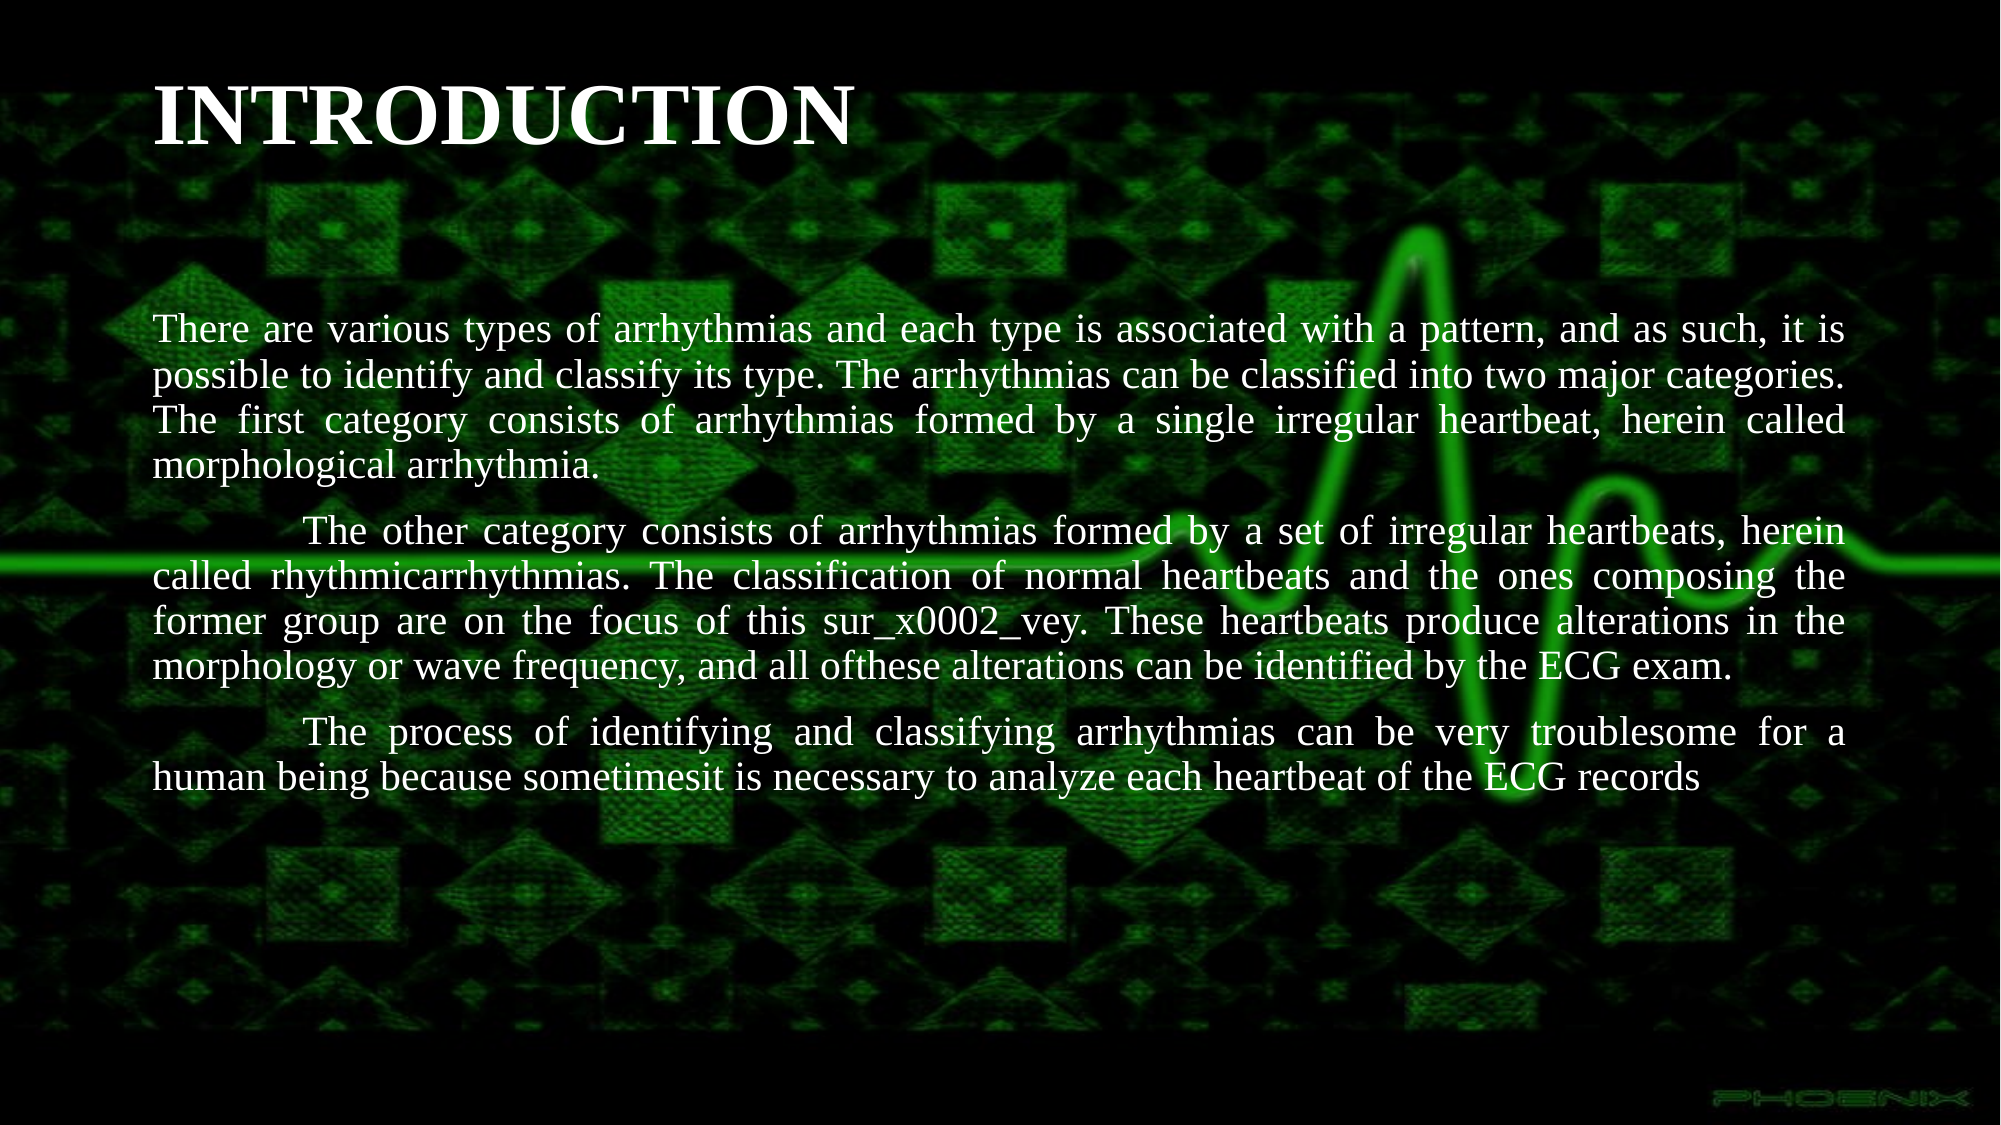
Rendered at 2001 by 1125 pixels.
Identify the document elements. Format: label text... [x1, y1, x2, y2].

list There are various types of arrhythmias and each type is associated with a pattern, and as such, it is possible to identify and classify its type. The arrhythmias can be classified into two major categories. The first category consists of arrhythmias formed by a single irregular heartbeat, herein called morphological arrhythmia. The other category consists of arrhythmias formed by a set of irregular heartbeats, herein called rhythmicarrhythmias. The classification of normal heartbeats and the ones composing the former group are on the focus of this sur_x0002_vey. These heartbeats produce alterations in the morphology or wave frequency, and all ofthese alterations can be identified by the ECG exam. The process of identifying and classifying arrhythmias can be very troublesome for a human being because sometimesit is necessary to analyze each heartbeat of the ECG records [137, 299, 1863, 1014]
title INTRODUCTION [137, 59, 1863, 278]
picture [0, 0, 2001, 1125]
